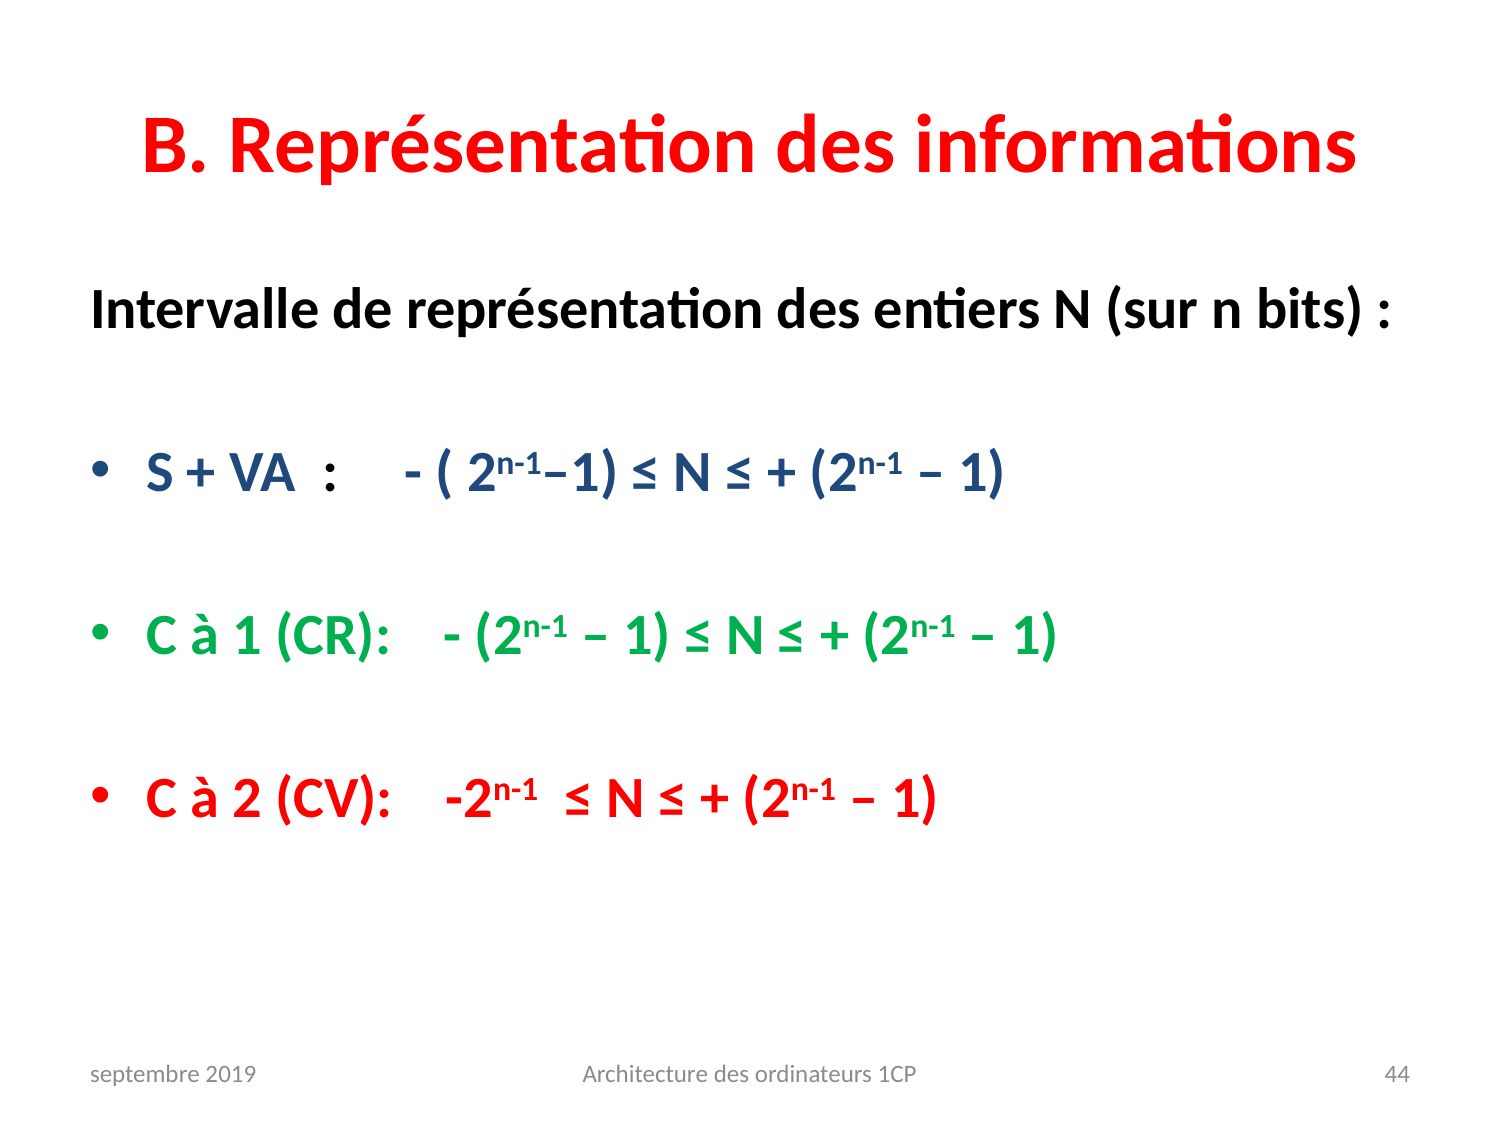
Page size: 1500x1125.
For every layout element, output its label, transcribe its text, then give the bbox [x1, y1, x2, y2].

title B. Représentation des informations [75, 45, 1425, 233]
slide_number 44 [1074, 1042, 1425, 1103]
footer Architecture des ordinateurs 1CP [512, 1042, 988, 1103]
list Intervalle de représentation des entiers N (sur n bits) : S + VA : - ( 2n-1–1) ≤ N ≤ + (2n-1 – 1) C à 1 (CR): - (2n-1 – 1) ≤ N ≤ + (2n-1 – 1) C à 2 (CV): -2n-1 ≤ N ≤ + (2n-1 – 1) [75, 262, 1425, 1005]
slide_number septembre 2019 [75, 1042, 425, 1103]
